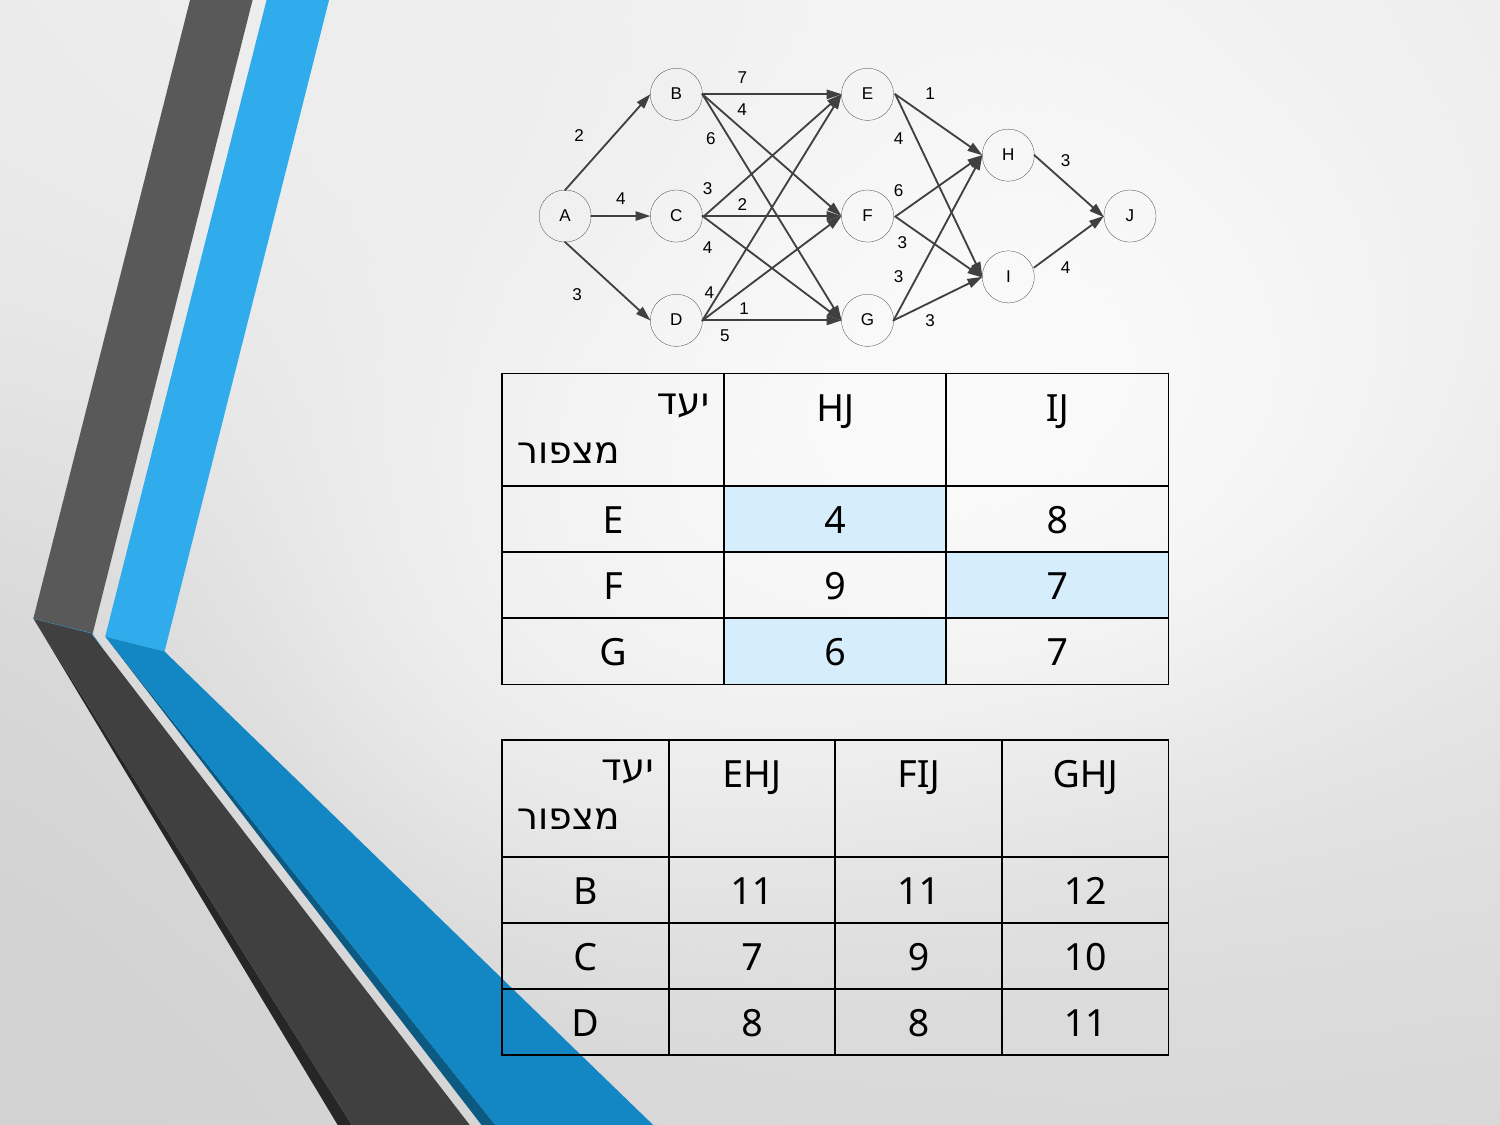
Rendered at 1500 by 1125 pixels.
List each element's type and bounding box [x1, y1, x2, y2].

table_cell [503, 990, 668, 1054]
table_cell [725, 619, 945, 684]
table_header [503, 374, 723, 485]
table_header [947, 374, 1168, 485]
table_cell [725, 553, 945, 617]
table_cell [836, 990, 1001, 1054]
table_cell [947, 553, 1168, 617]
table_cell [503, 924, 668, 988]
table_cell [503, 487, 723, 551]
table_cell [725, 487, 945, 551]
table_cell [947, 619, 1168, 684]
table_cell [503, 553, 723, 617]
table_cell [836, 924, 1001, 988]
table_cell [1003, 924, 1168, 988]
table_cell [503, 858, 668, 922]
table_cell [947, 487, 1168, 551]
table_cell [1003, 858, 1168, 922]
table_cell [670, 924, 834, 988]
table_cell [503, 619, 723, 684]
table_cell [1003, 990, 1168, 1054]
text_box [537, 66, 1160, 351]
table_header [725, 374, 945, 485]
table_cell [670, 858, 834, 922]
table_cell [670, 990, 834, 1054]
table_cell [836, 858, 1001, 922]
table_header [670, 741, 834, 856]
table_header [503, 741, 668, 856]
table_header [1003, 741, 1168, 856]
table_header [836, 741, 1001, 856]
